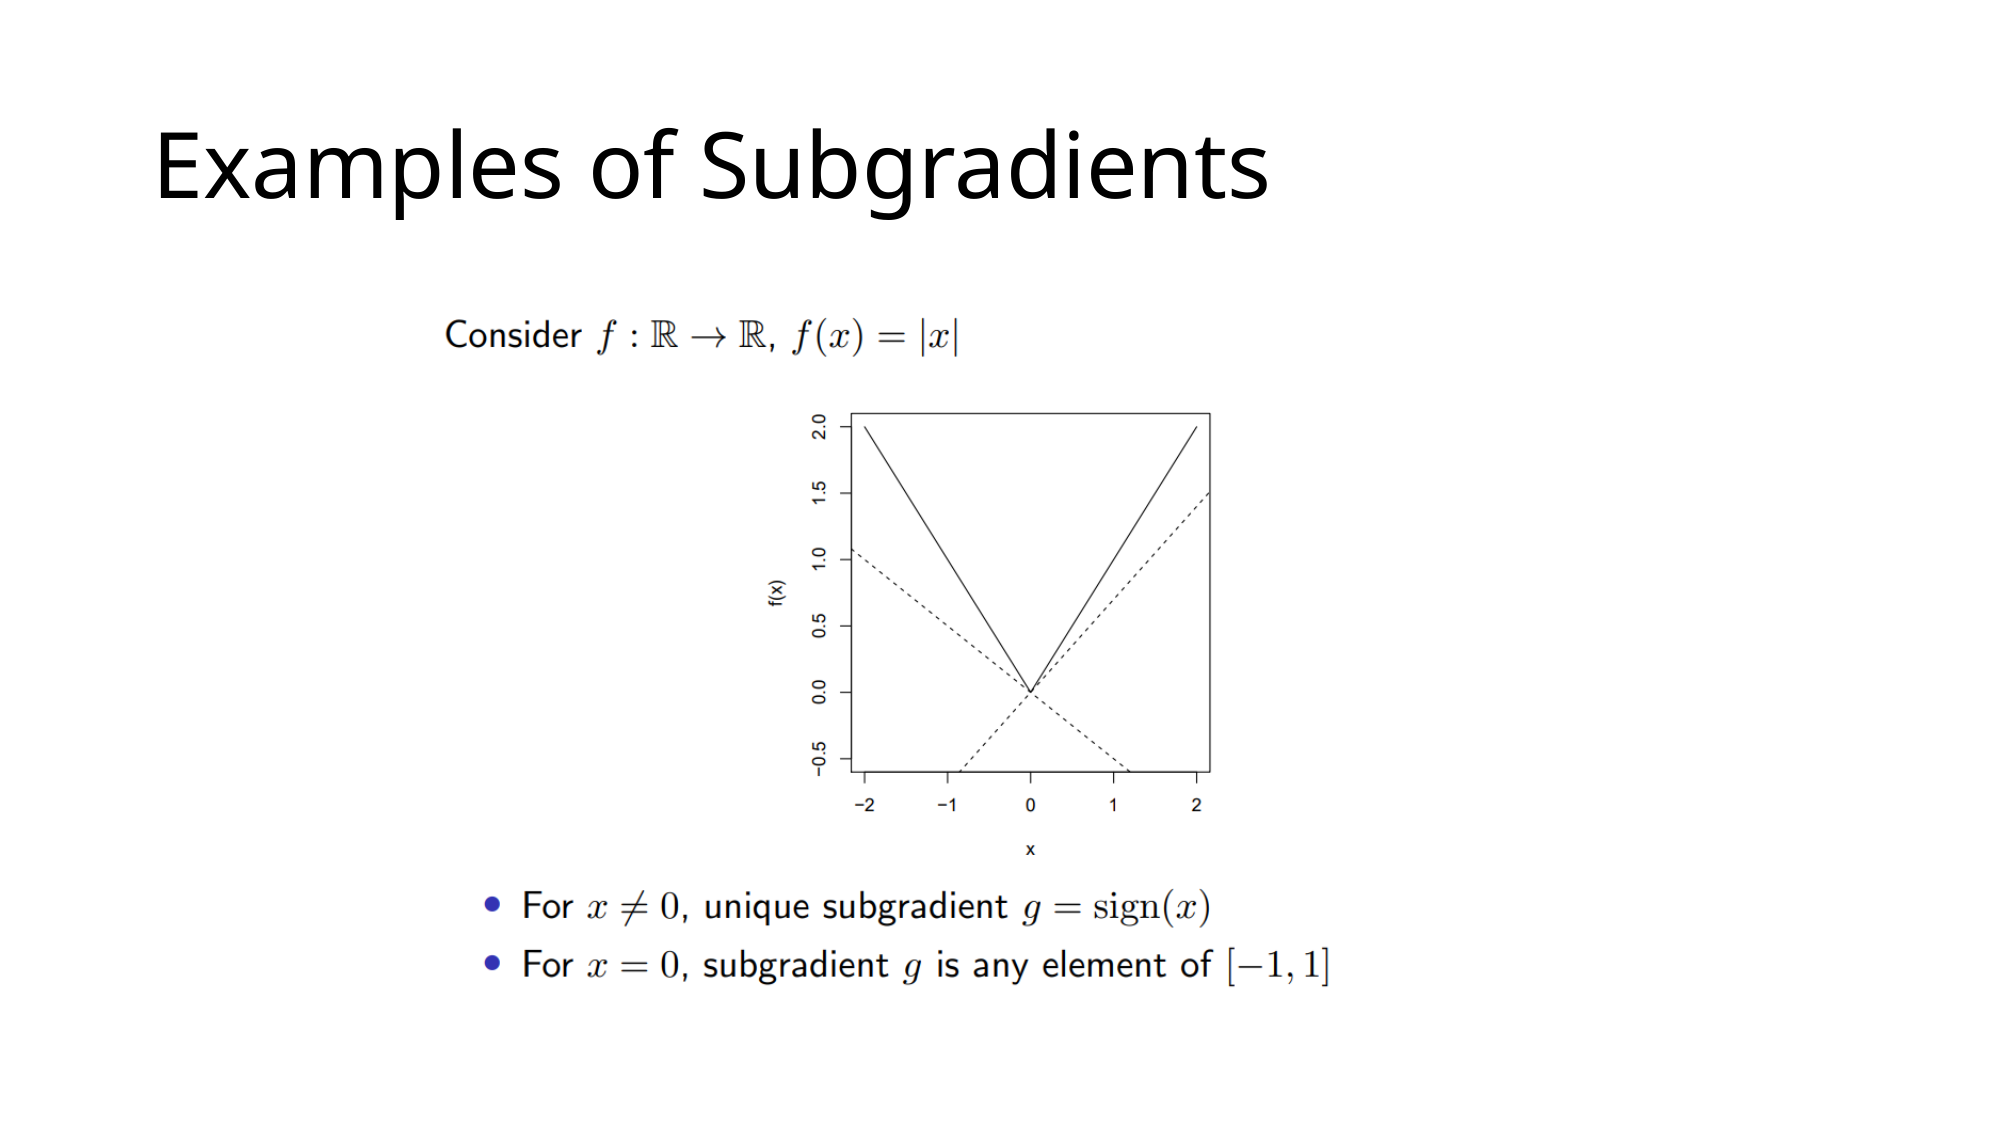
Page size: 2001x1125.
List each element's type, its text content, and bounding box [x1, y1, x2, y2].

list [405, 299, 1595, 1014]
title Examples of Subgradients [137, 59, 1863, 278]
